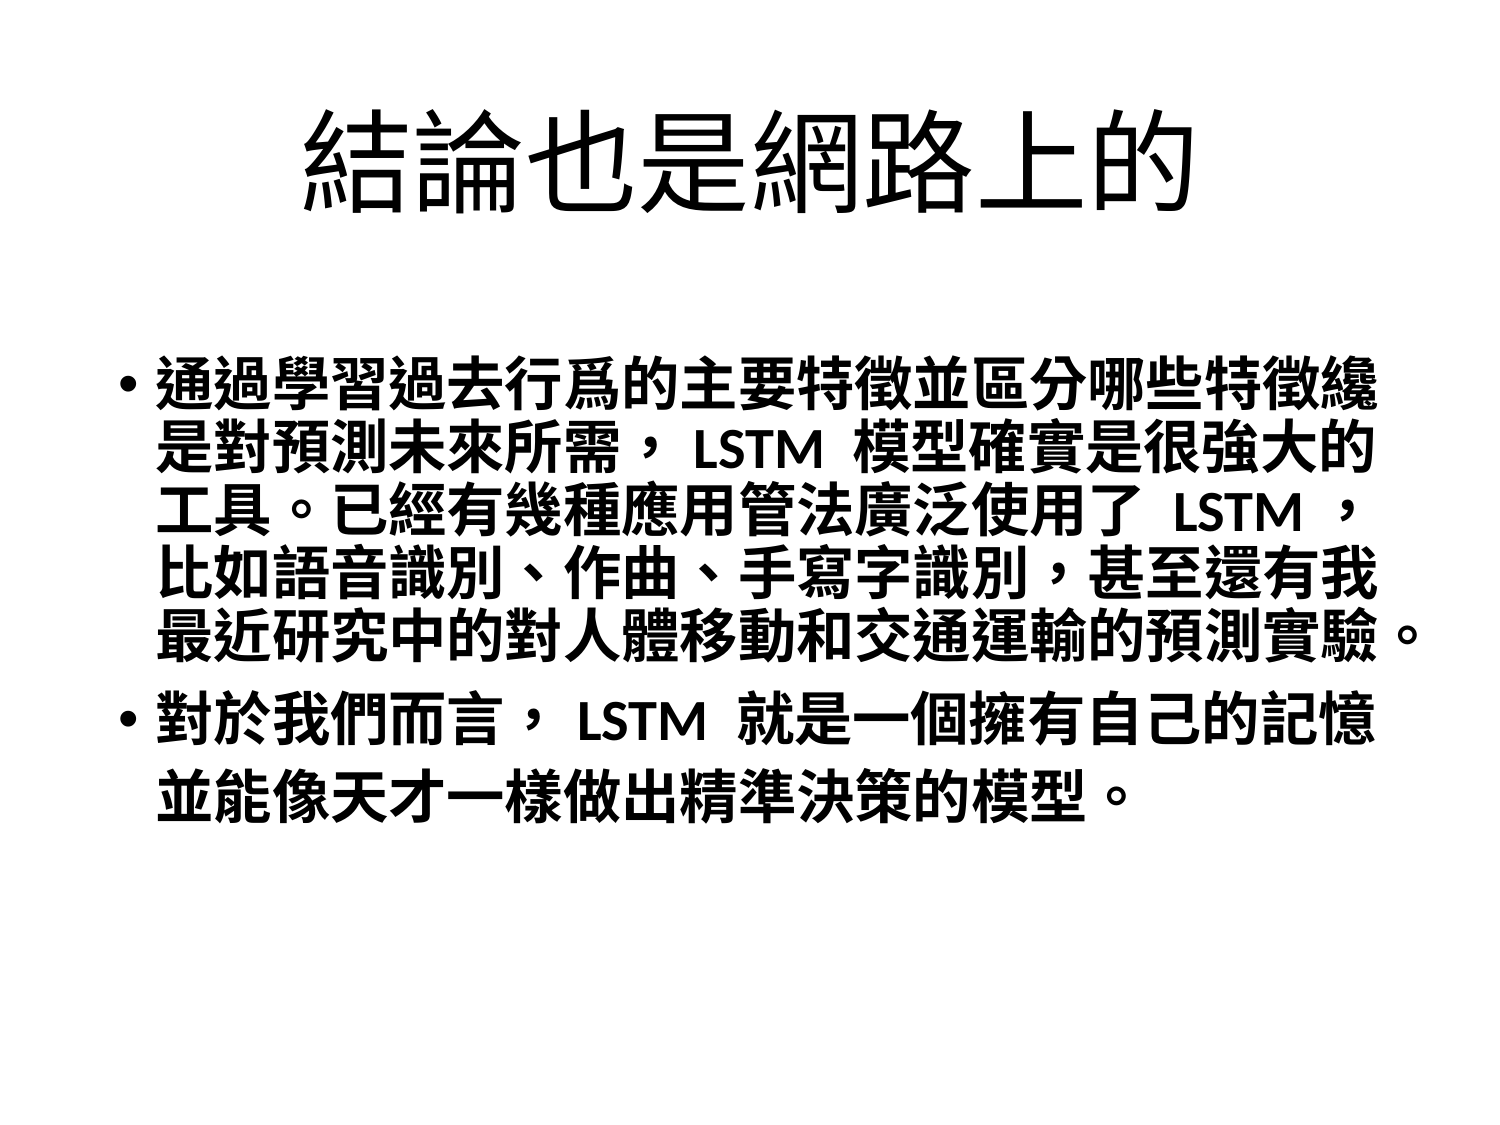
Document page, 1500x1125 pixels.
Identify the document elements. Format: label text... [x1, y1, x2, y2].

title 結論也是網路上的 [103, 59, 1397, 278]
list 通過學習過去行爲的主要特徵並區分哪些特徵纔是對預測未來所需，LSTM 模型確實是很強大的工具。已經有幾種應用管法廣泛使用了 LSTM，比如語音識別、作曲、手寫字識別，甚至還有我最近研究中的對人體移動和交通運輸的預測實驗。 對於我們而言，LSTM 就是一個擁有自己的記憶並能像天才一樣做出精準決策的模型。 [103, 347, 1397, 1062]
